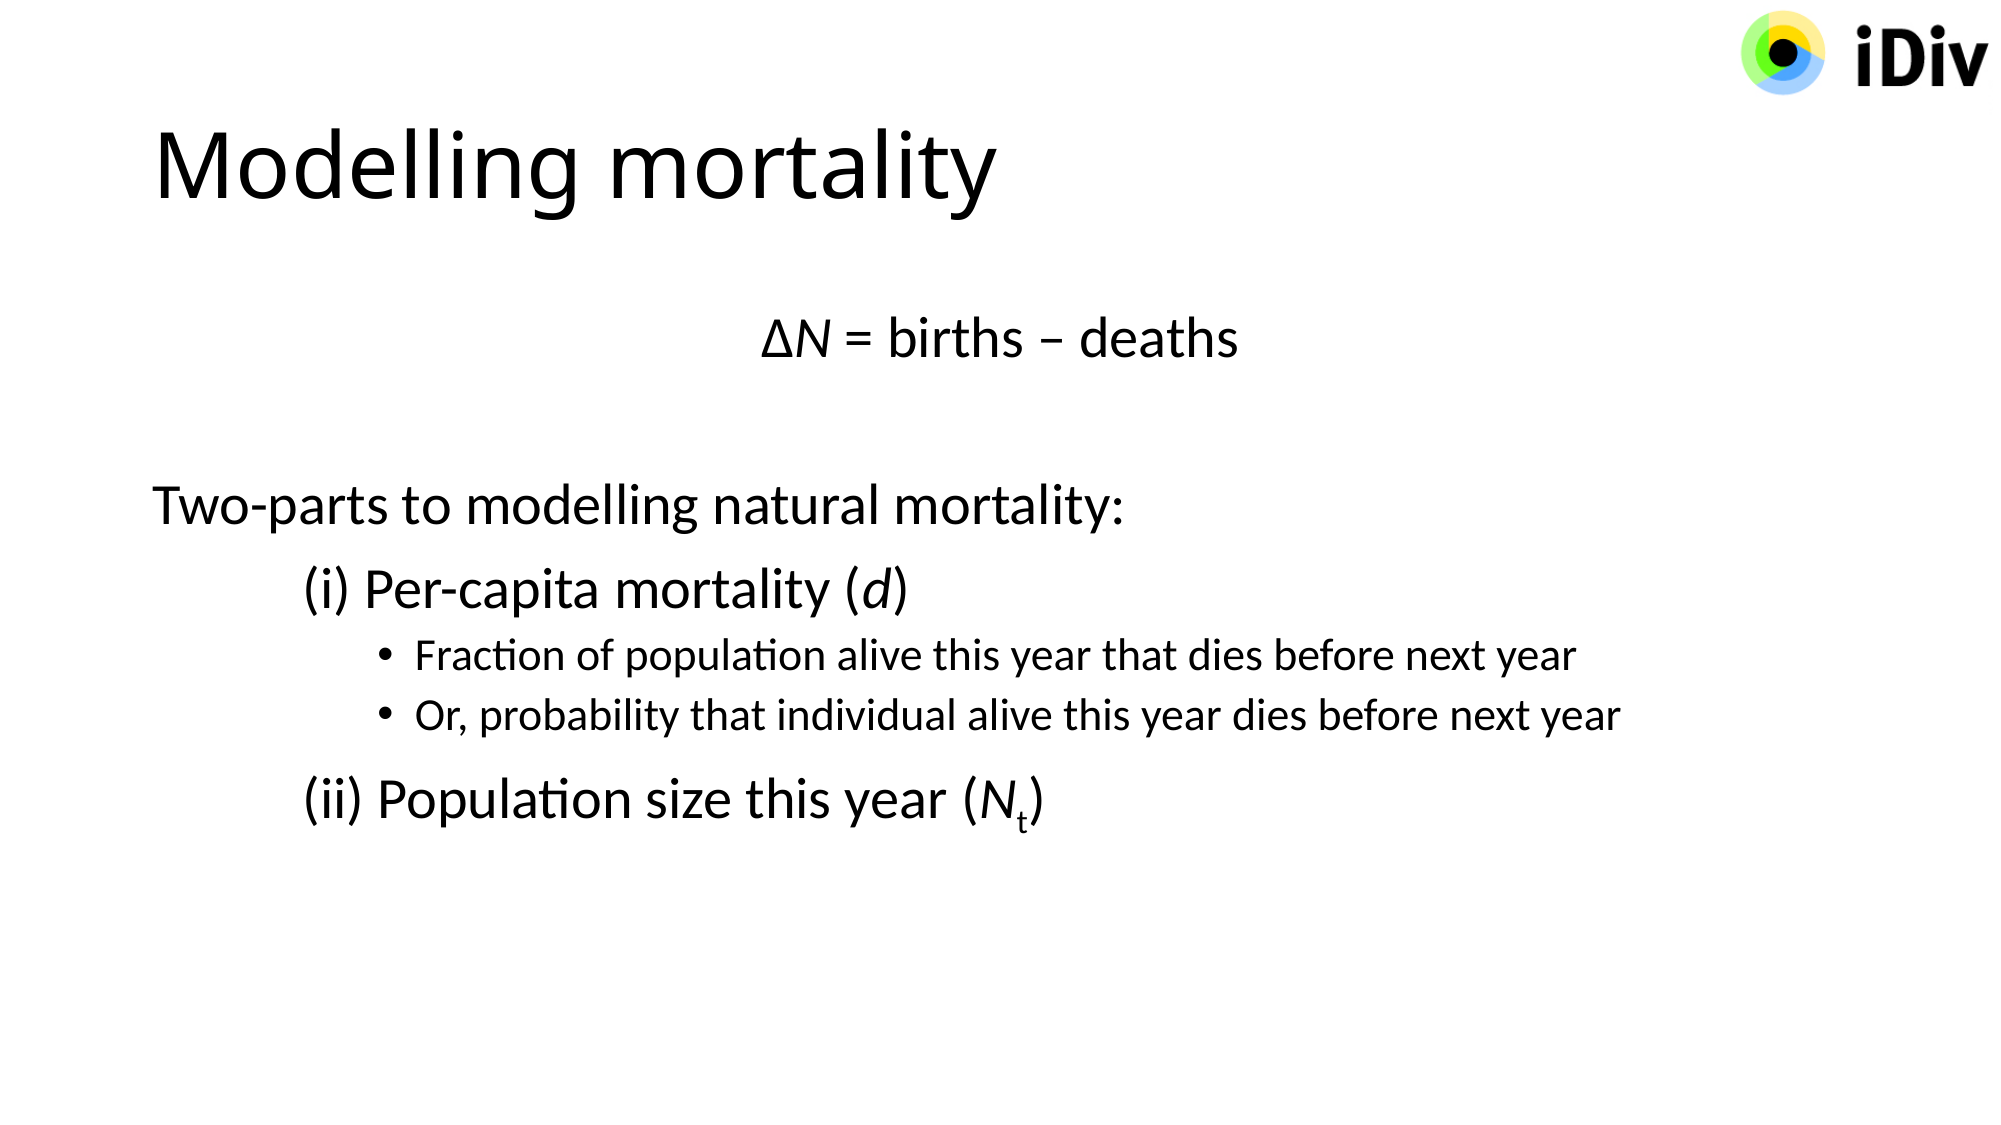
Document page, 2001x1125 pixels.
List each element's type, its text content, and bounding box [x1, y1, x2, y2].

title Modelling mortality [137, 59, 1863, 278]
list ∆N = births – deaths Two-parts to modelling natural mortality: (i) Per-capita mortality (d) Fraction of population alive this year that dies before next year Or, probability that individual alive this year dies before next year (ii) Population size this year (Nt) [137, 299, 1863, 1014]
picture [1734, 0, 1993, 115]
